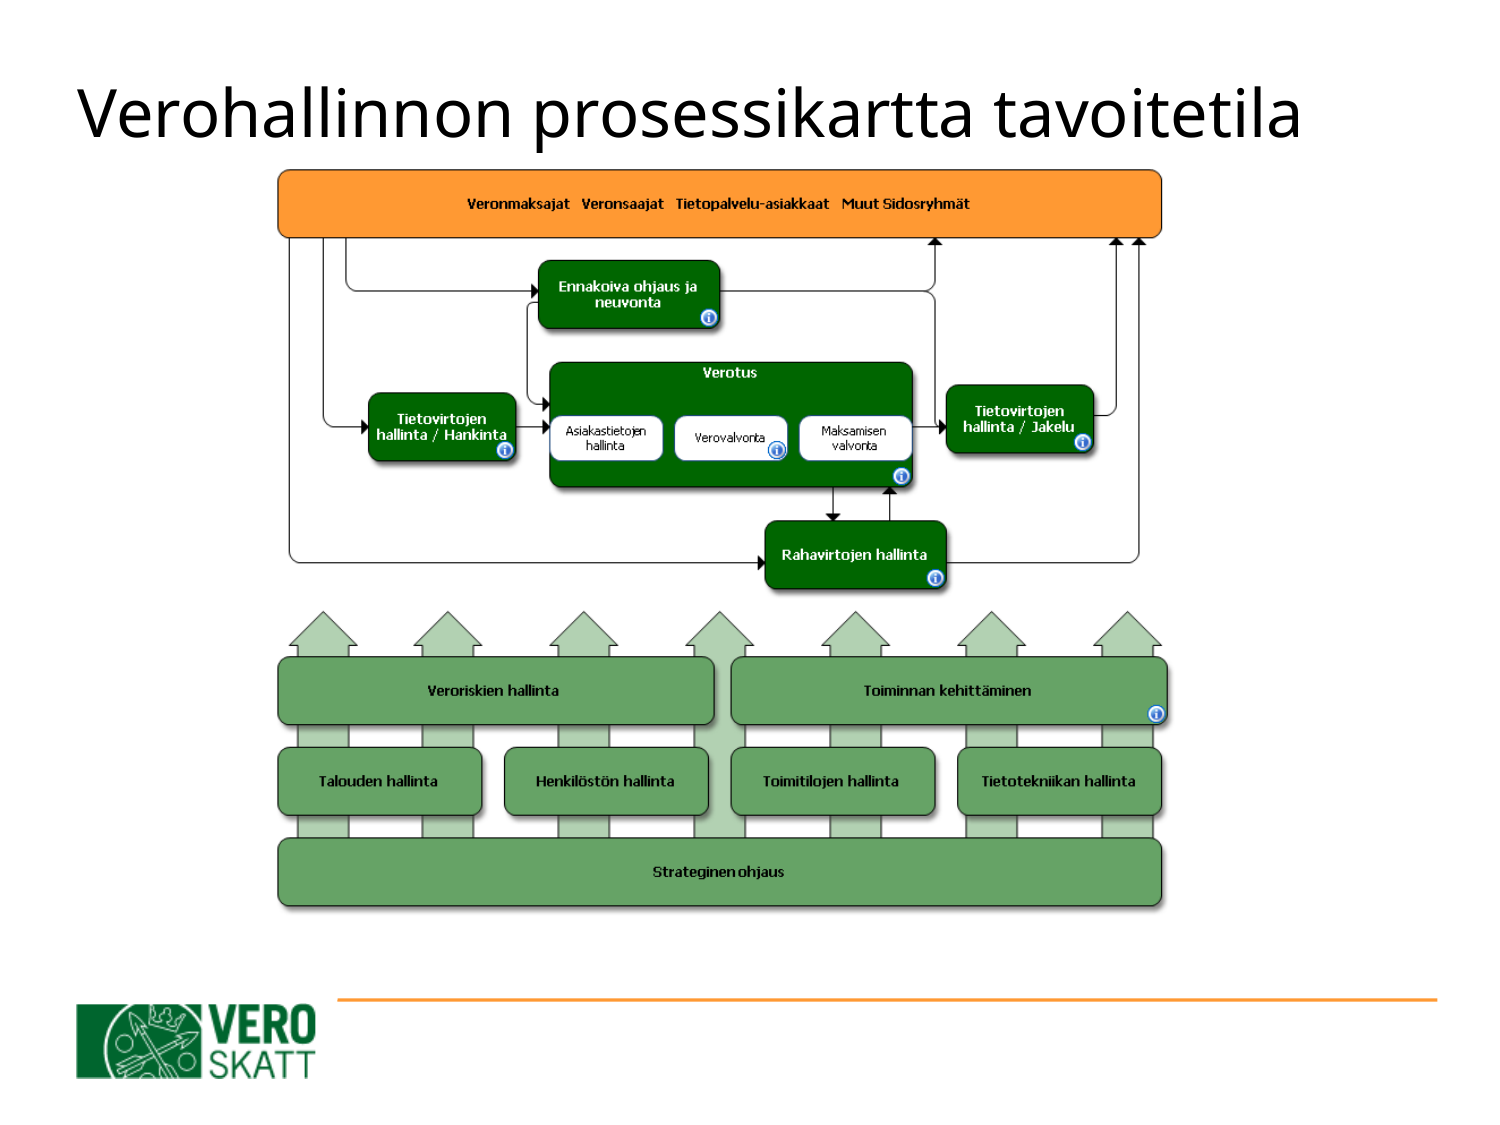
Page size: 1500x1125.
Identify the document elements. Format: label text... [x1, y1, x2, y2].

picture [265, 158, 1186, 988]
picture [75, 1003, 317, 1079]
title Verohallinnon prosessikartta tavoitetila [62, 24, 1338, 197]
